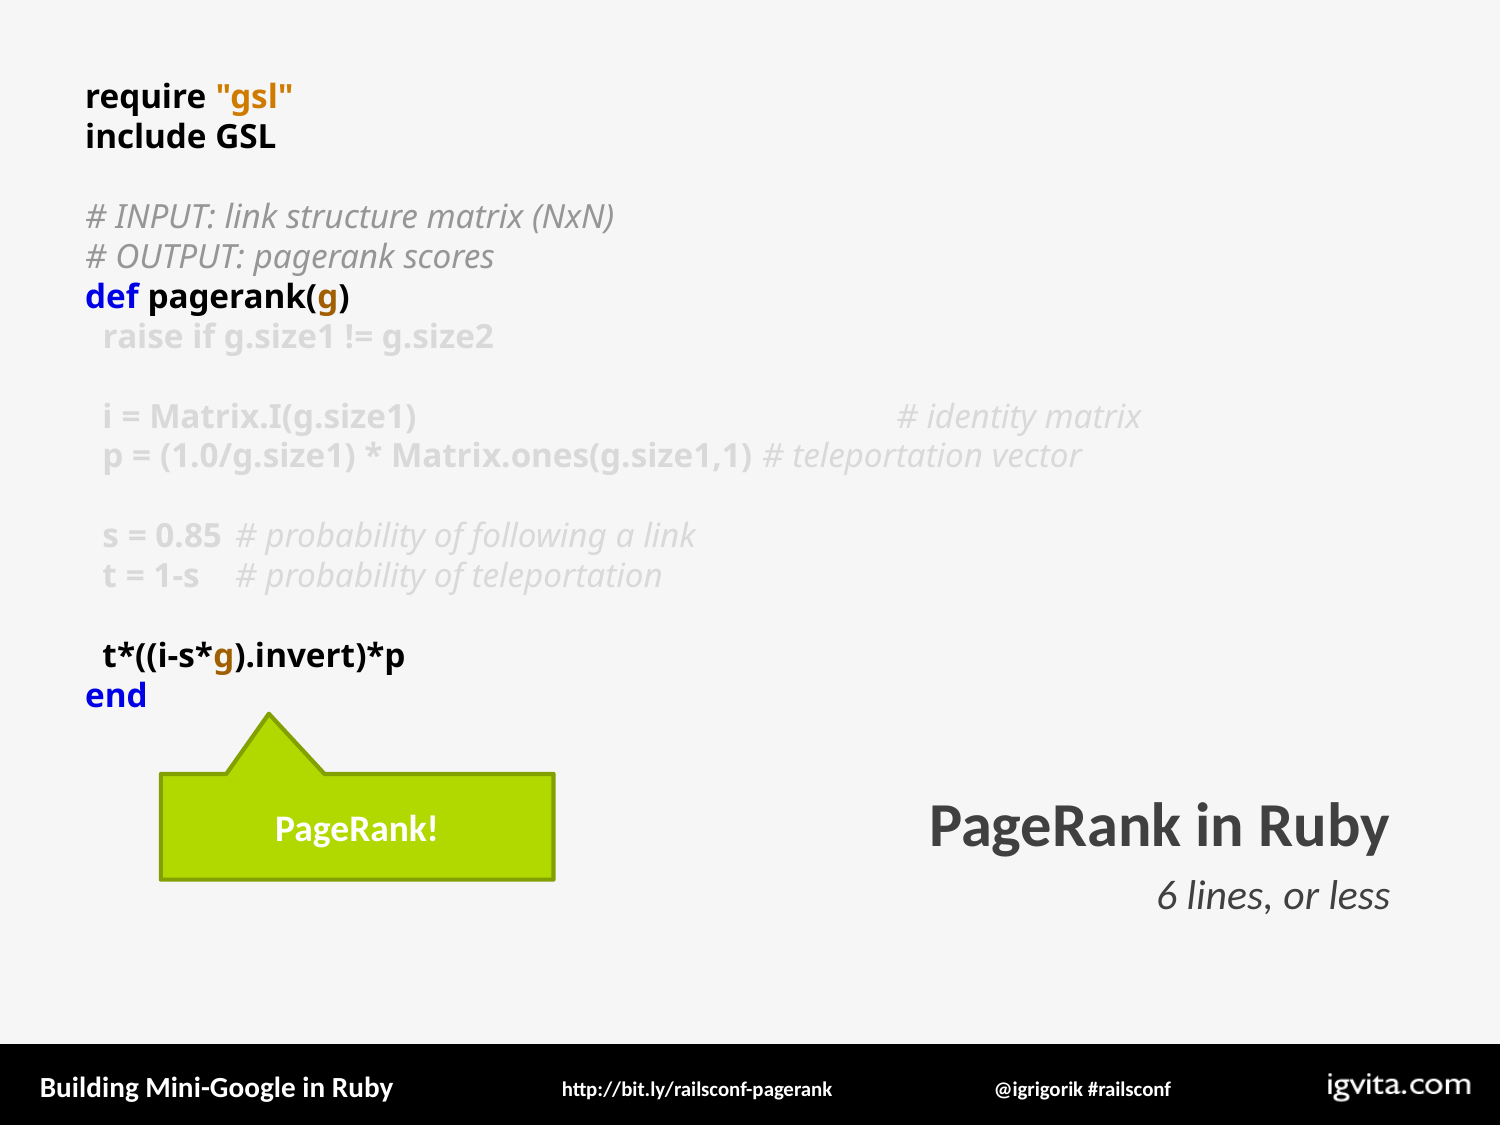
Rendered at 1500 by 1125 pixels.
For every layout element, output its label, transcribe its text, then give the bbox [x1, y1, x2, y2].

text_box require "gsl" include GSL # INPUT: link structure matrix (NxN) # OUTPUT: pagerank scores def pagerank(g) raise if g.size1 != g.size2 i = Matrix.I(g.size1) # identity matrix p = (1.0/g.size1) * Matrix.ones(g.size1,1) # teleportation vector s = 0.85 # probability of following a link t = 1-s # probability of teleportation t*((i-s*g).invert)*p end [70, 67, 1500, 722]
list PageRank in Ruby 6 lines, or less [130, 722, 1406, 925]
text_box PageRank! [158, 711, 556, 882]
picture [1323, 1070, 1475, 1105]
